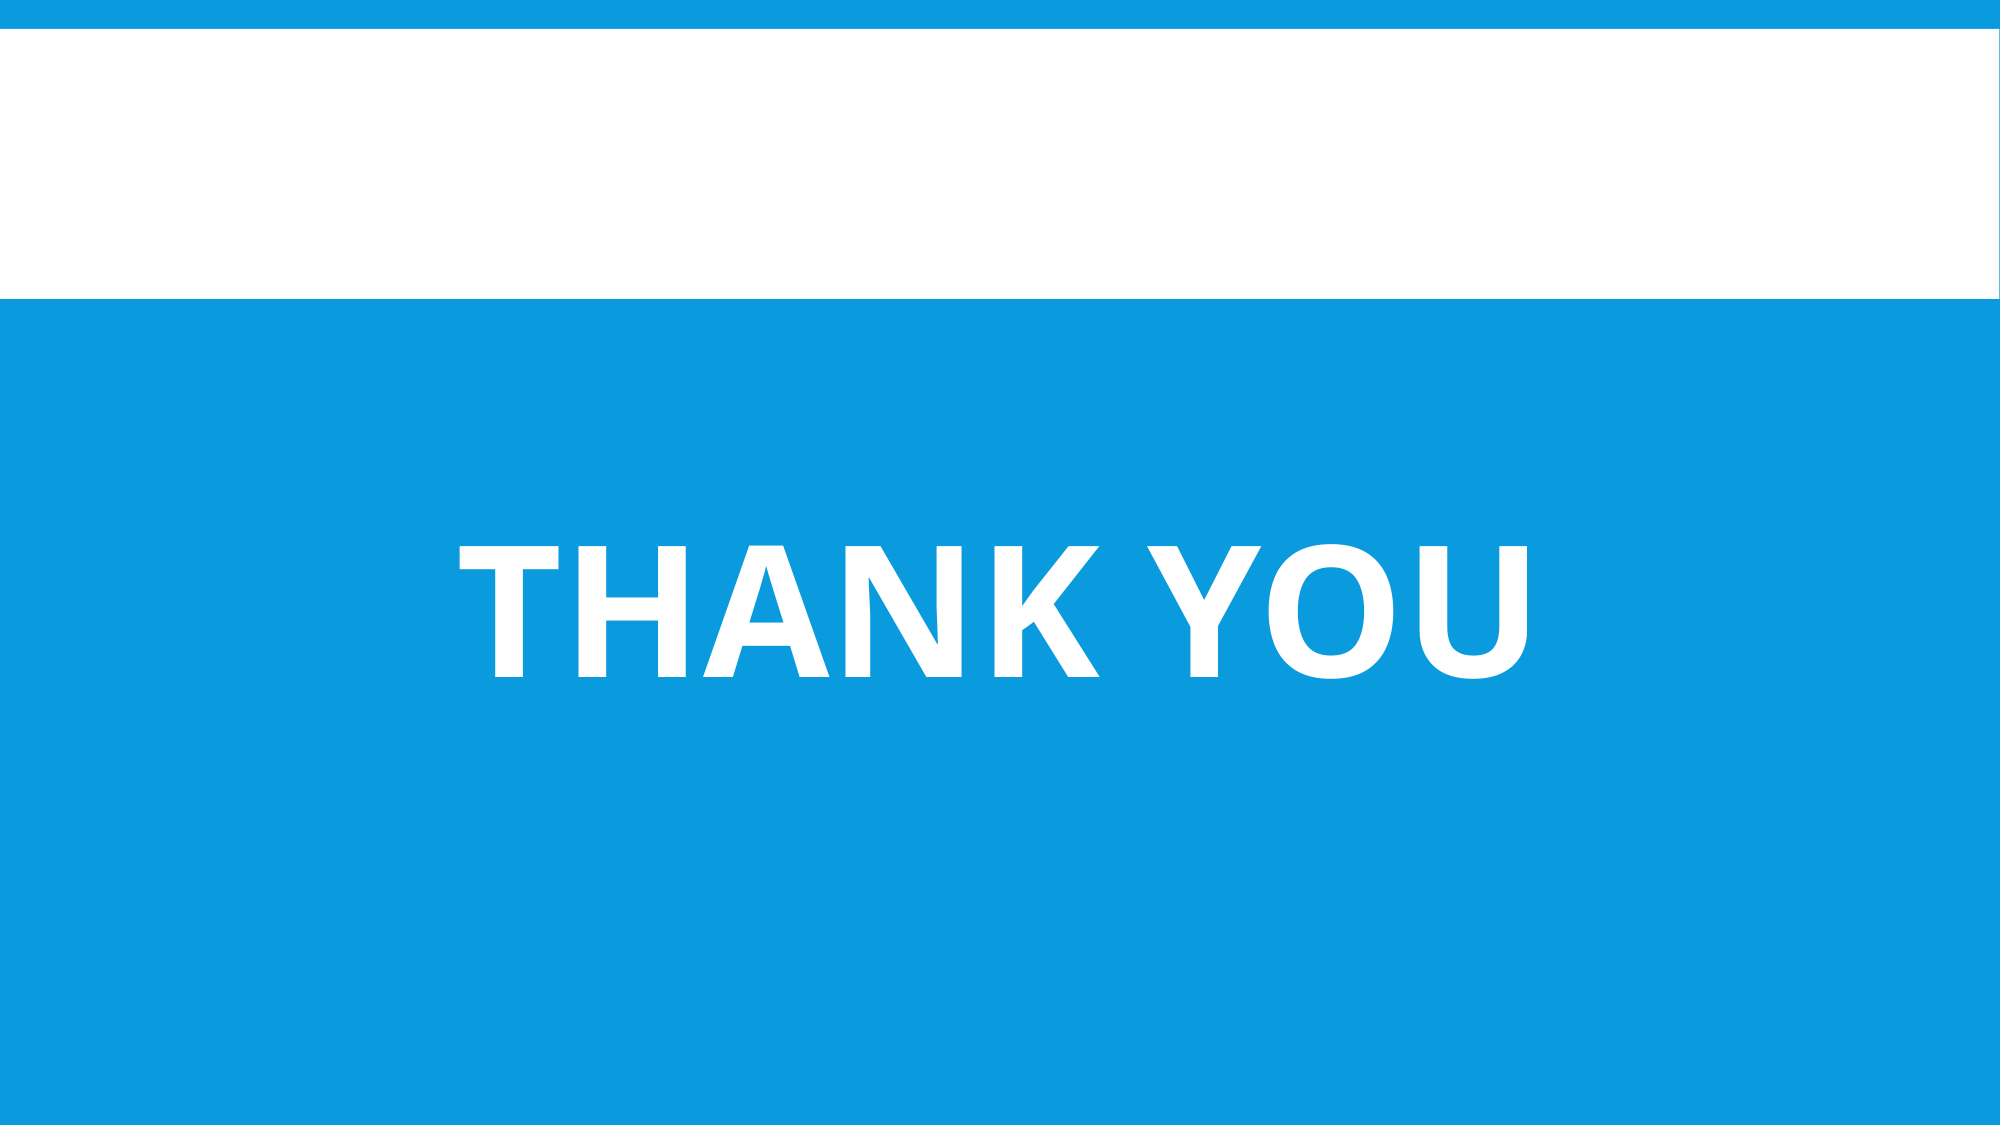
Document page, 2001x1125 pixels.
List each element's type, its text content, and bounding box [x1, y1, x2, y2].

text_box THANK YOU [441, 486, 1558, 722]
